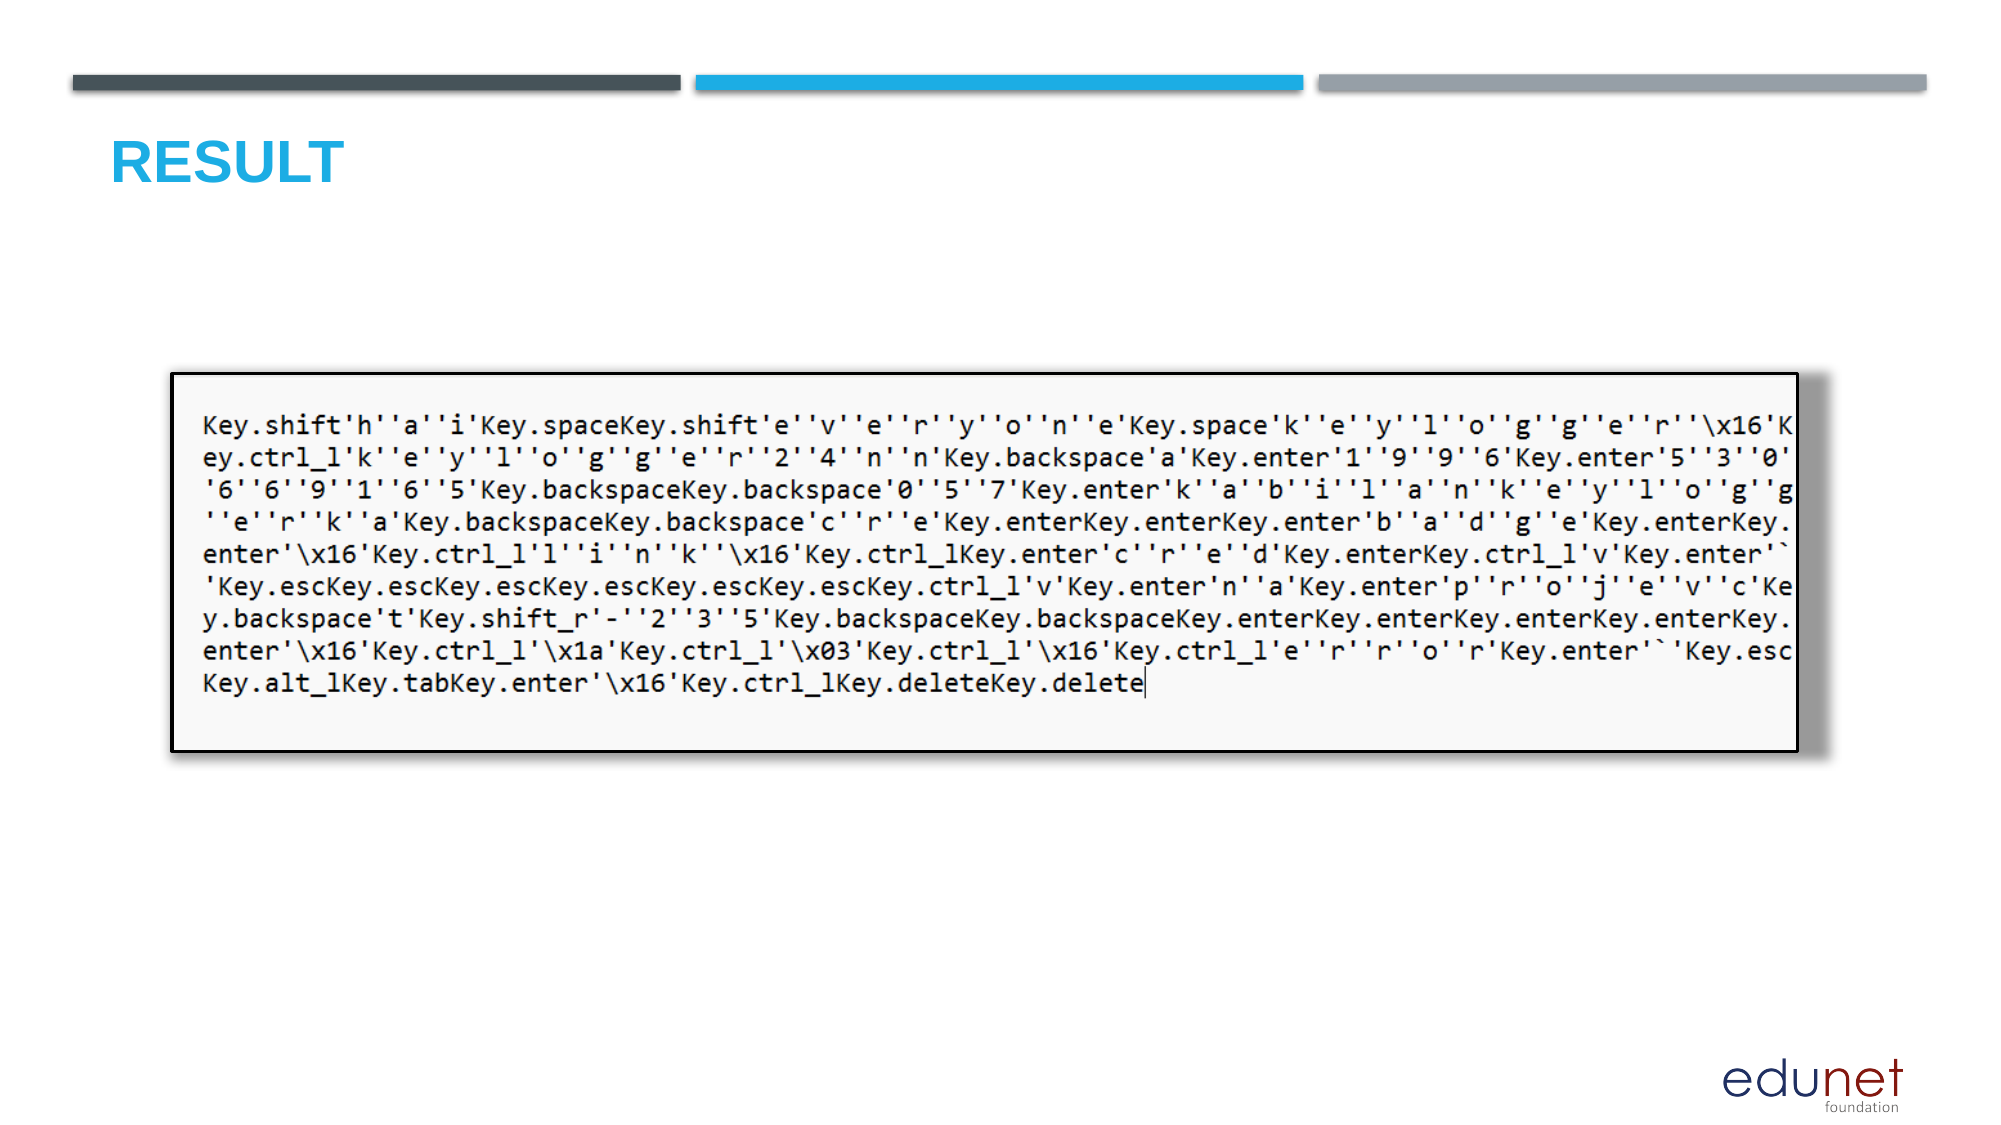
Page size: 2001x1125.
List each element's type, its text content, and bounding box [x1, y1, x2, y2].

title Result [95, 115, 1905, 203]
picture [1719, 1056, 1905, 1116]
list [172, 374, 1797, 751]
